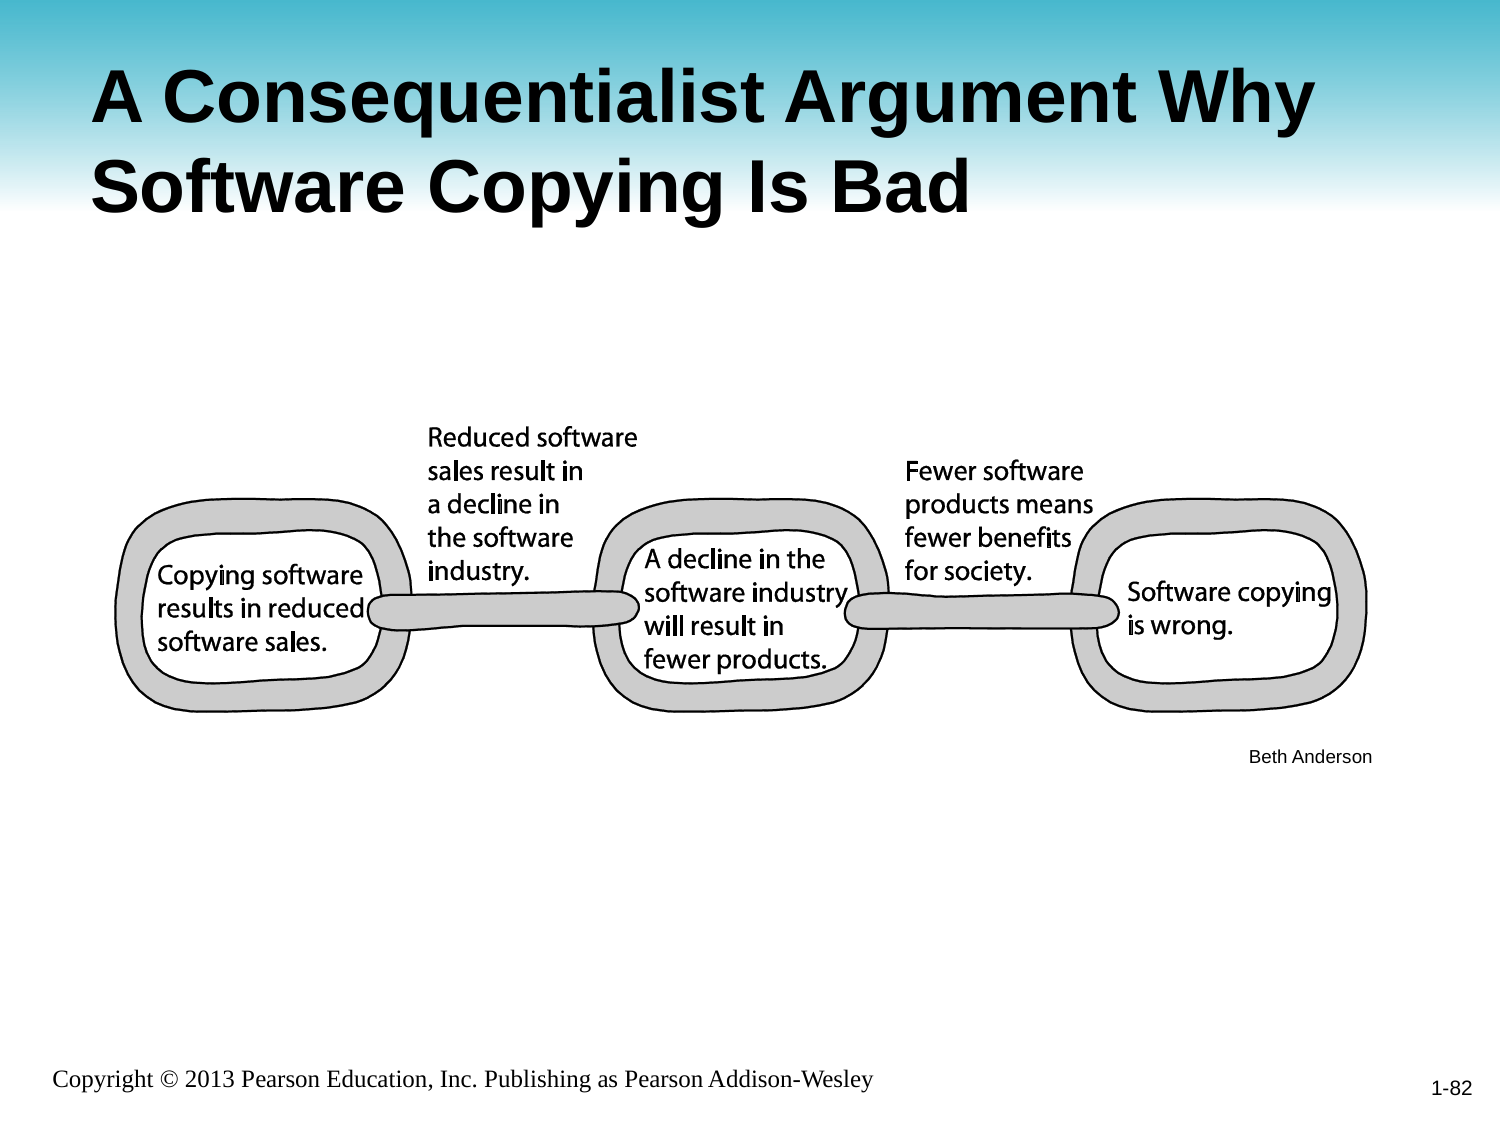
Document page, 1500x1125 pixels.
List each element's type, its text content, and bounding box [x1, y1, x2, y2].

title A Consequentialist Argument Why Software Copying Is Bad [74, 12, 1438, 263]
picture [112, 424, 1371, 714]
slide_number 1-82 [1174, 1049, 1488, 1125]
text_box Beth Anderson [912, 737, 1388, 775]
